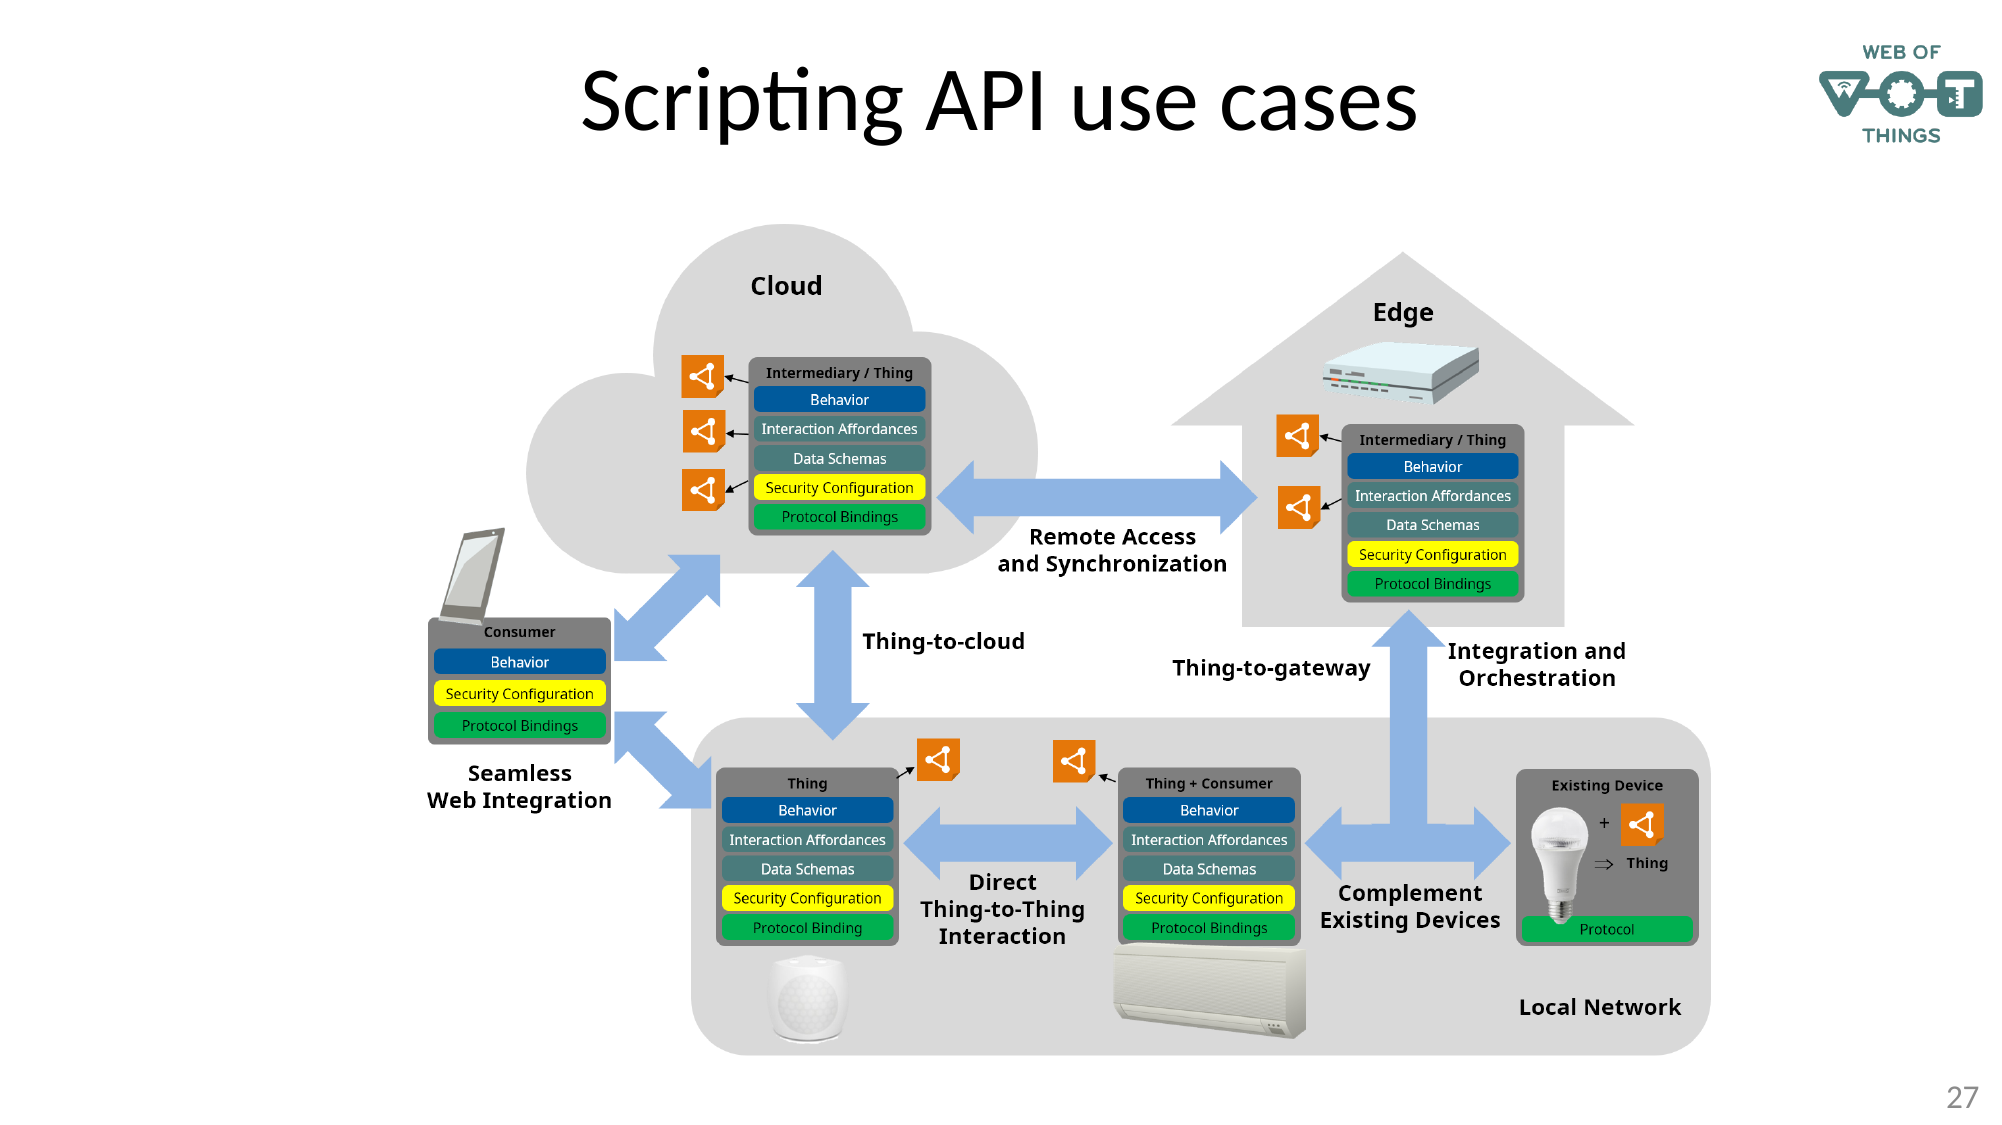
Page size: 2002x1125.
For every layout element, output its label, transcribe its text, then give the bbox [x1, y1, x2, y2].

slide_number 27 [1532, 1065, 2000, 1125]
title Scripting API use cases [0, 0, 2001, 188]
picture [386, 181, 1738, 1112]
